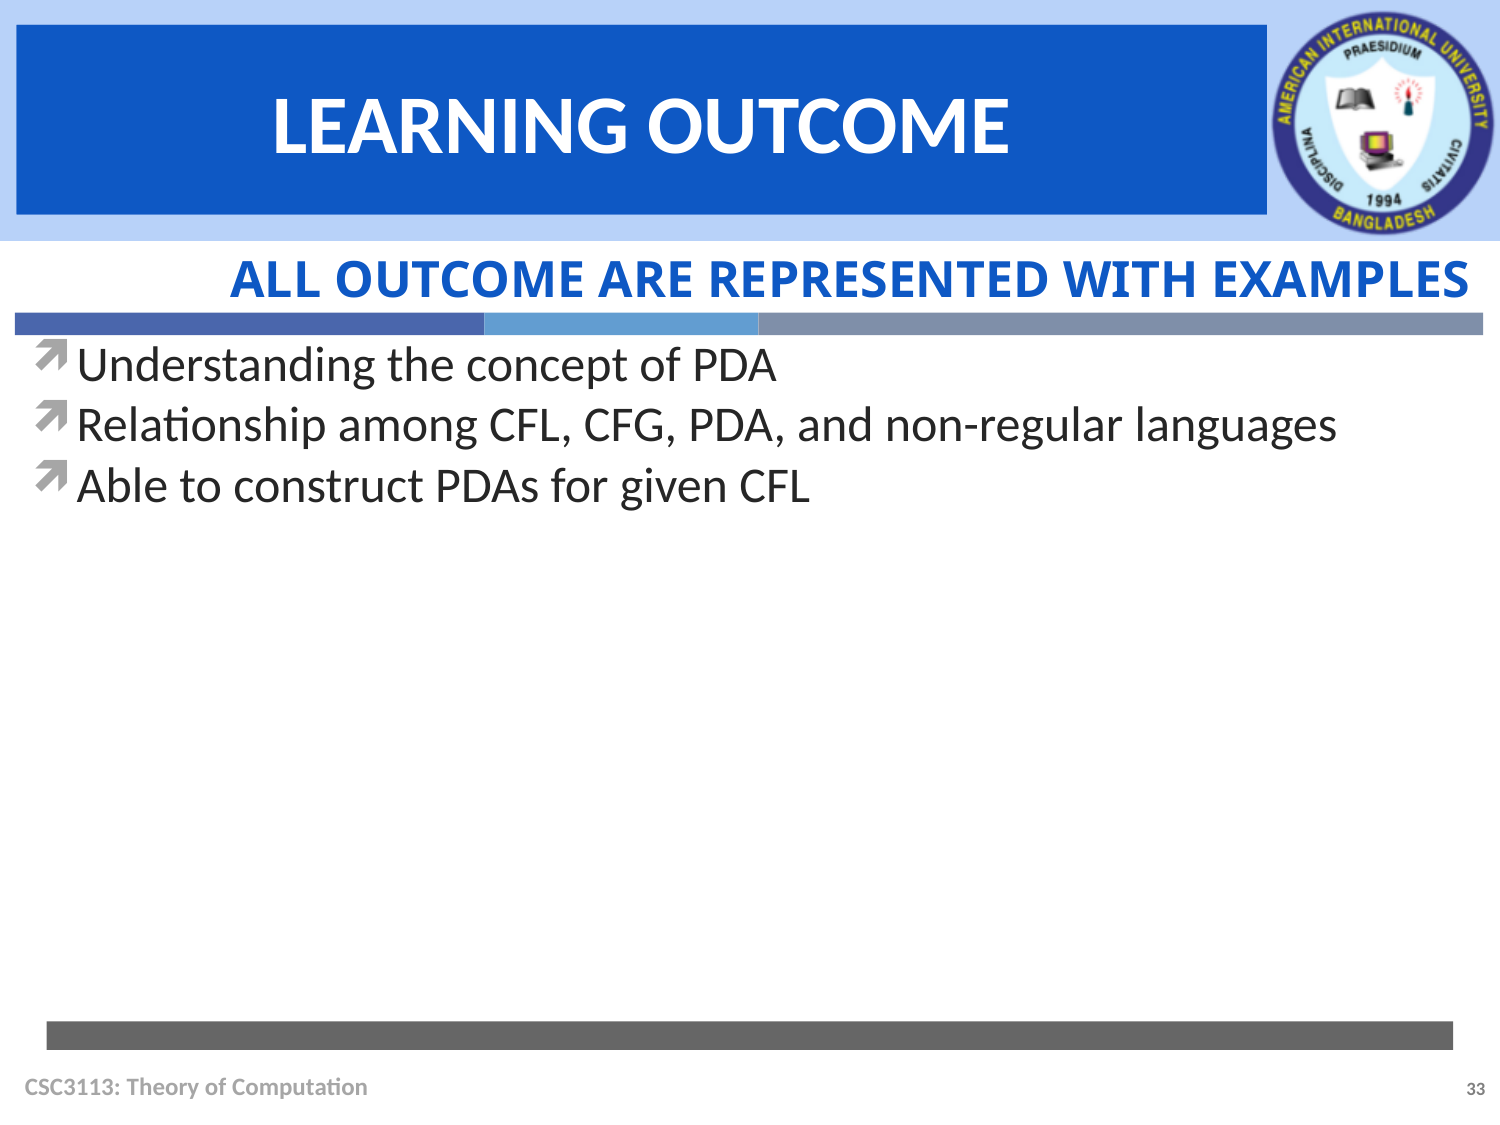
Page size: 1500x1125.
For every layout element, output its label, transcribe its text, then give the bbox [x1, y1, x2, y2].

picture [1267, 6, 1500, 241]
footer CSC3113: Theory of Computation [10, 1055, 1015, 1116]
list Understanding the concept of PDA Relationship among CFL, CFG, PDA, and non-regular languages Able to construct PDAs for given CFL [16, 335, 1484, 1016]
subtitle All outcome are represented with examples [16, 239, 1486, 320]
